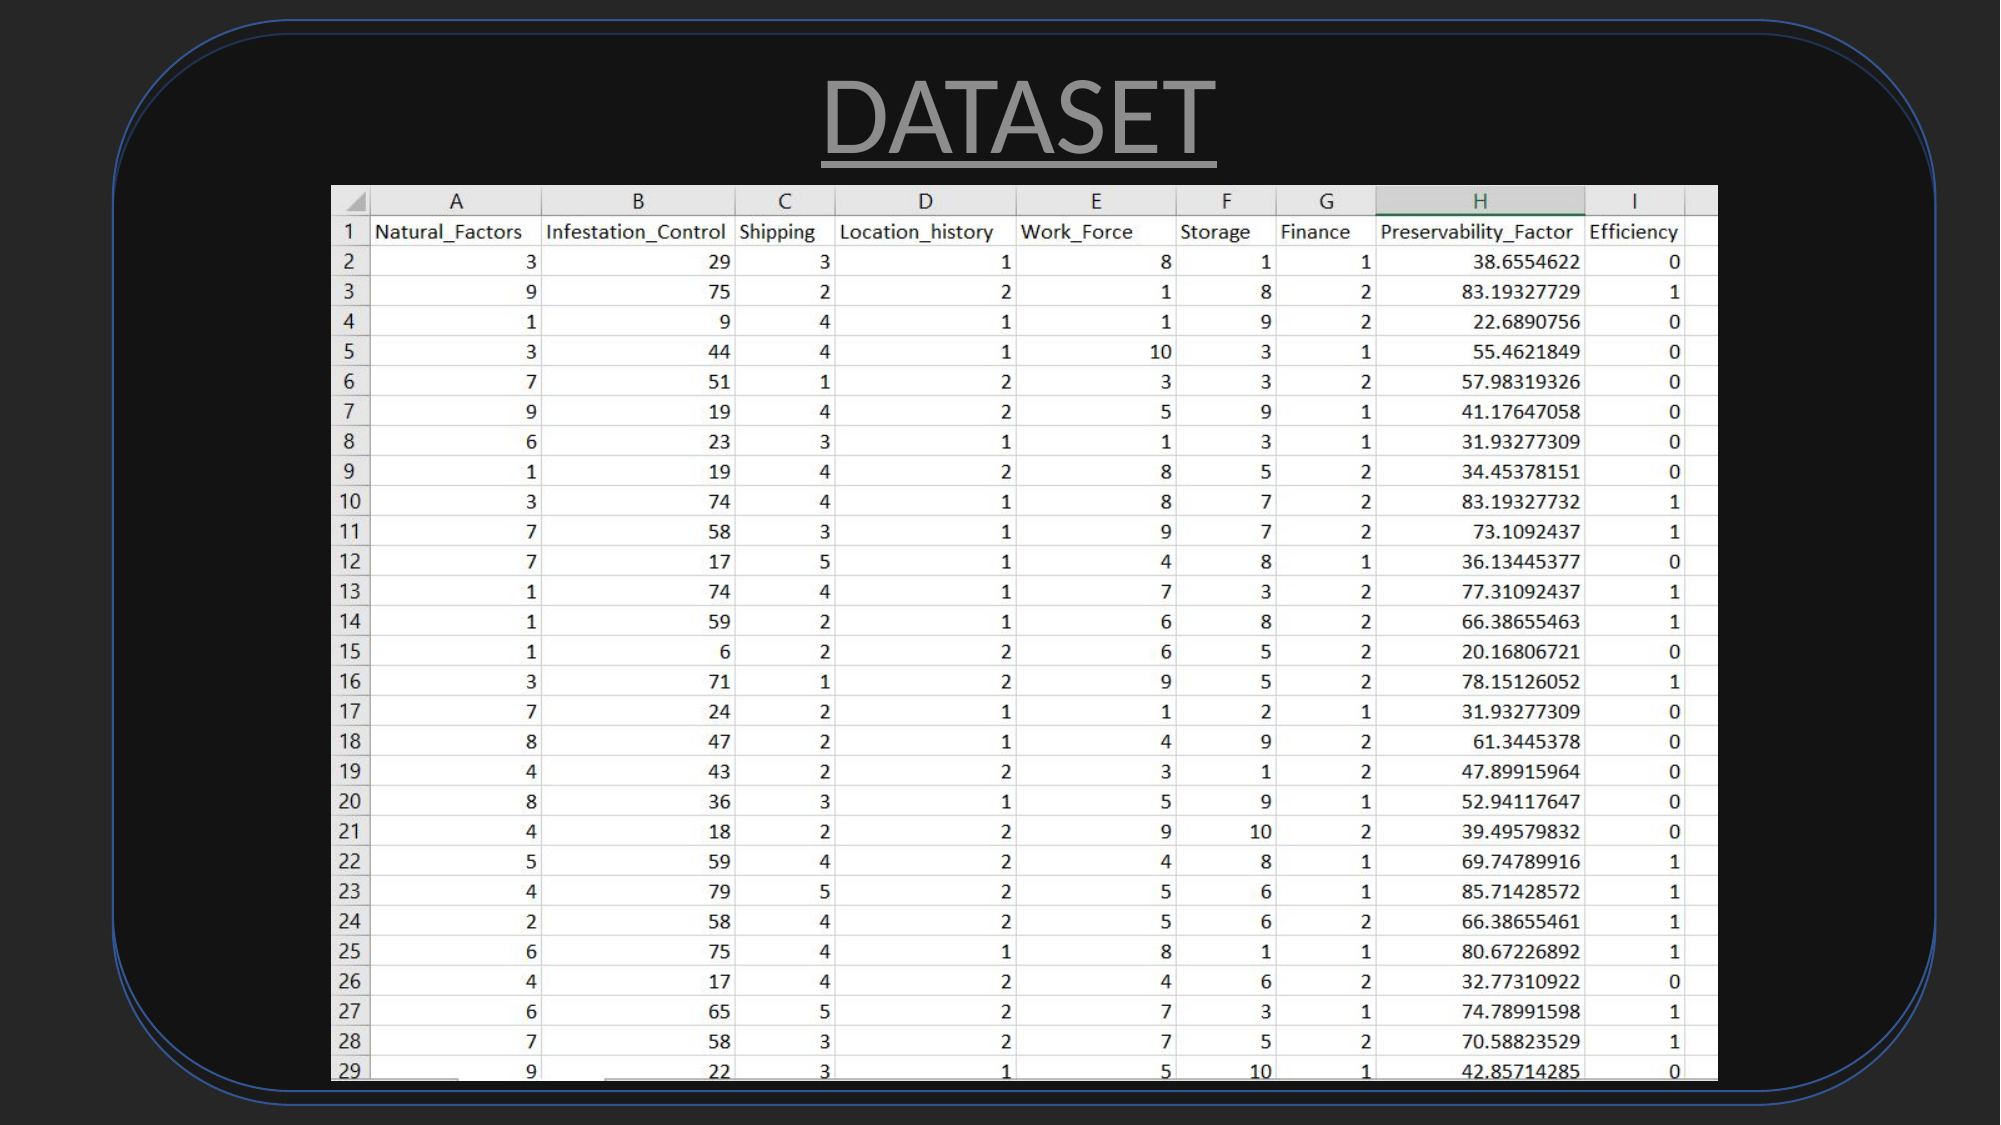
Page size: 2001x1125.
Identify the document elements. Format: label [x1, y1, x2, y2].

text_box [111, 922, 1937, 1106]
text_box [111, 19, 1937, 1093]
picture [331, 185, 1718, 1081]
